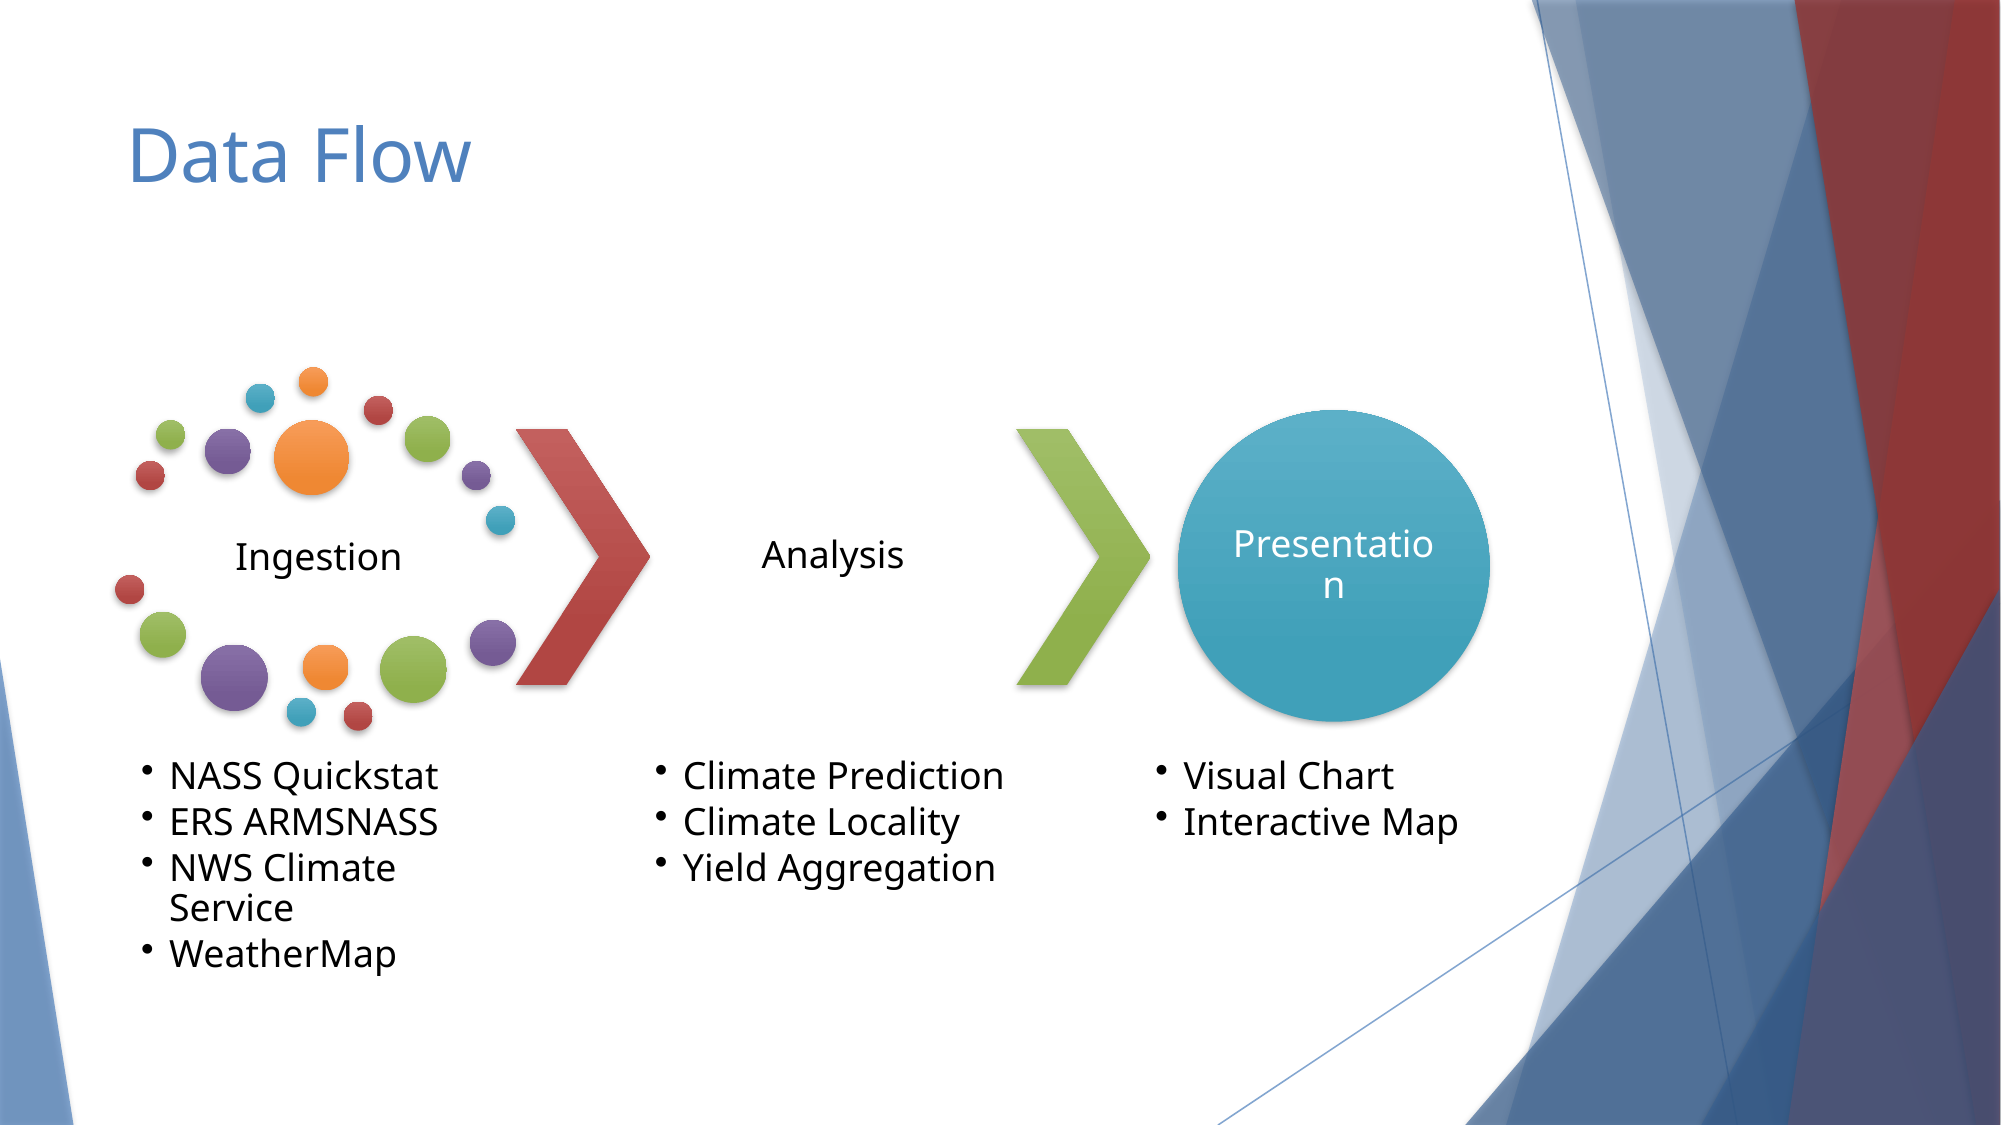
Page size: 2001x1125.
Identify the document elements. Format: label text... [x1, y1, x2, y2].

title Data Flow [111, 99, 1522, 317]
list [110, 353, 1522, 992]
